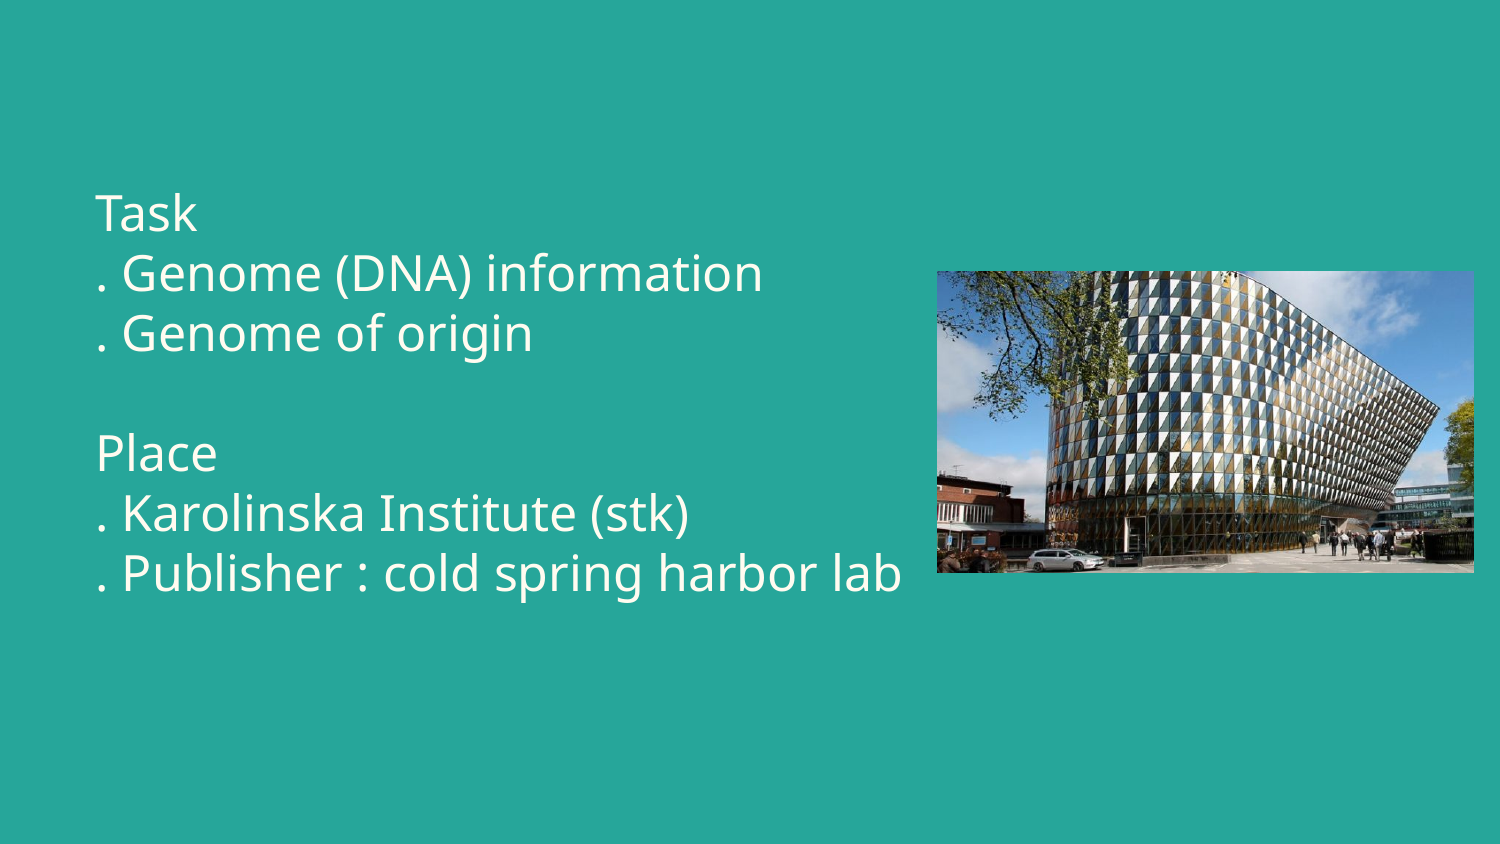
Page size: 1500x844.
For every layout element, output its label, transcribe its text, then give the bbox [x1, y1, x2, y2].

picture [937, 270, 1474, 573]
title Task . Genome (DNA) information . Genome of origin Place . Karolinska Institute (stk) . Publisher : cold spring harbor lab [80, 86, 1000, 758]
